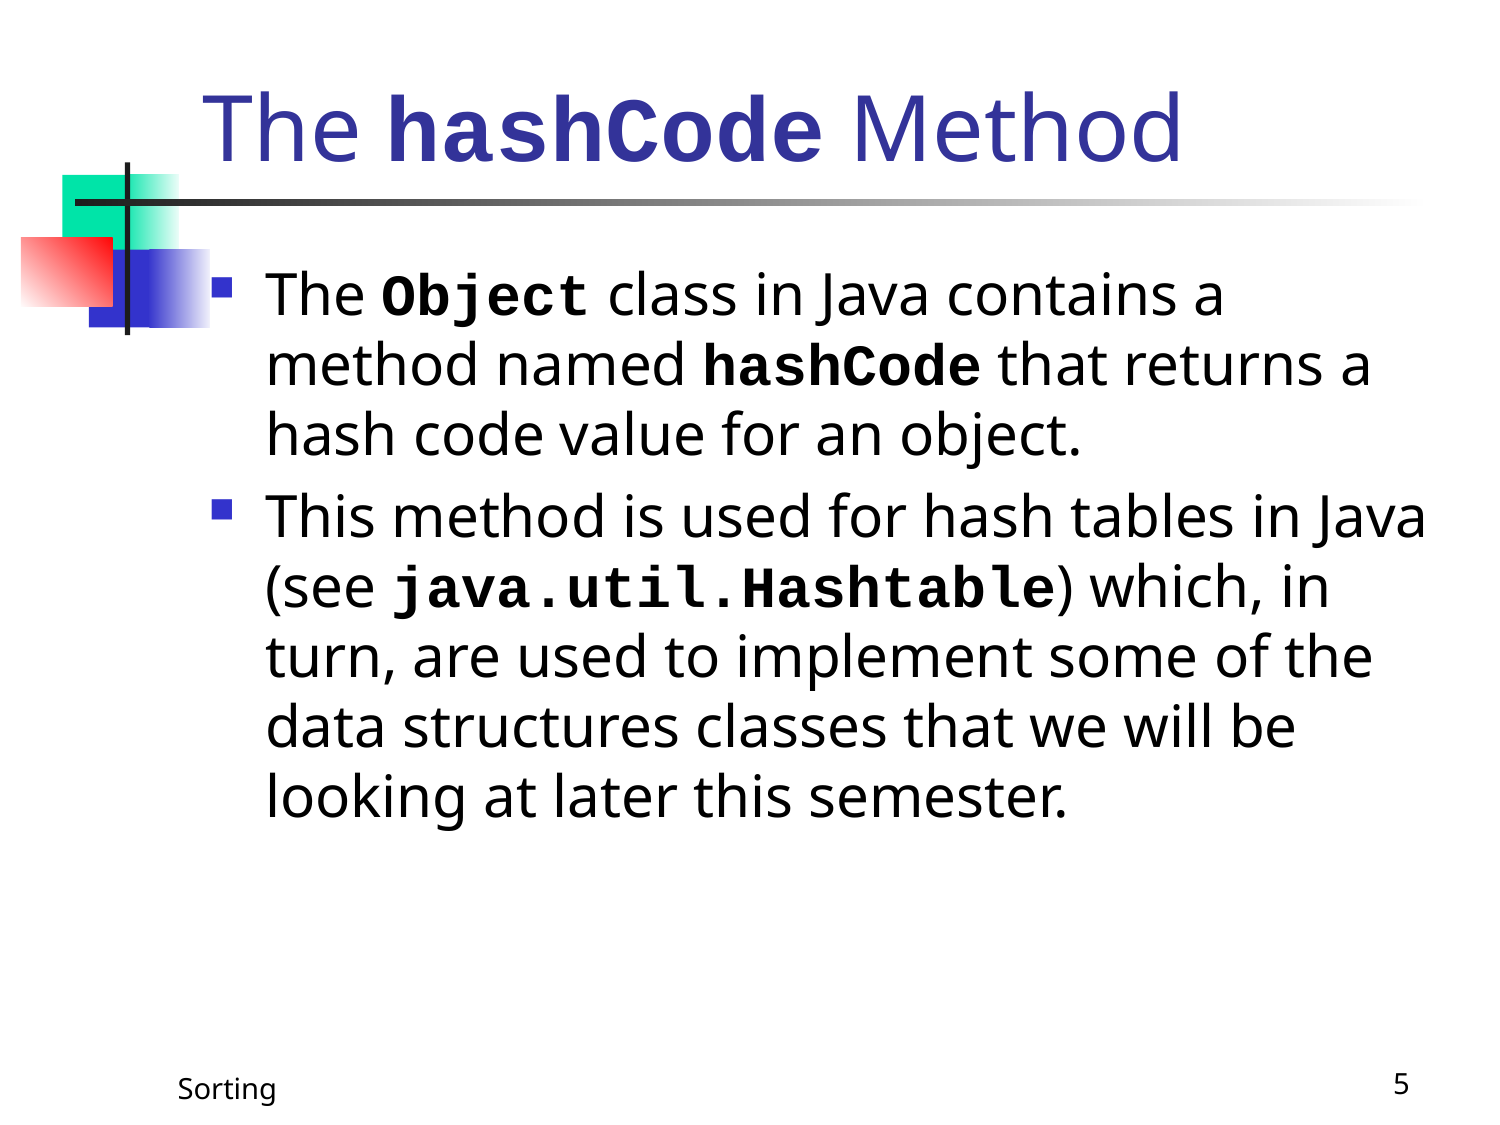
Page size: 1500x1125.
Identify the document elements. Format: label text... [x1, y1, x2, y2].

title The hashCode Method [187, 0, 1467, 188]
footer Sorting [162, 1037, 726, 1113]
slide_number 5 [1112, 1037, 1426, 1113]
list The Object class in Java contains a method named hashCode that returns a hash code value for an object. This method is used for hash tables in Java (see java.util.Hashtable) which, in turn, are used to implement some of the data structures classes that we will be looking at later this semester. [193, 249, 1470, 1007]
